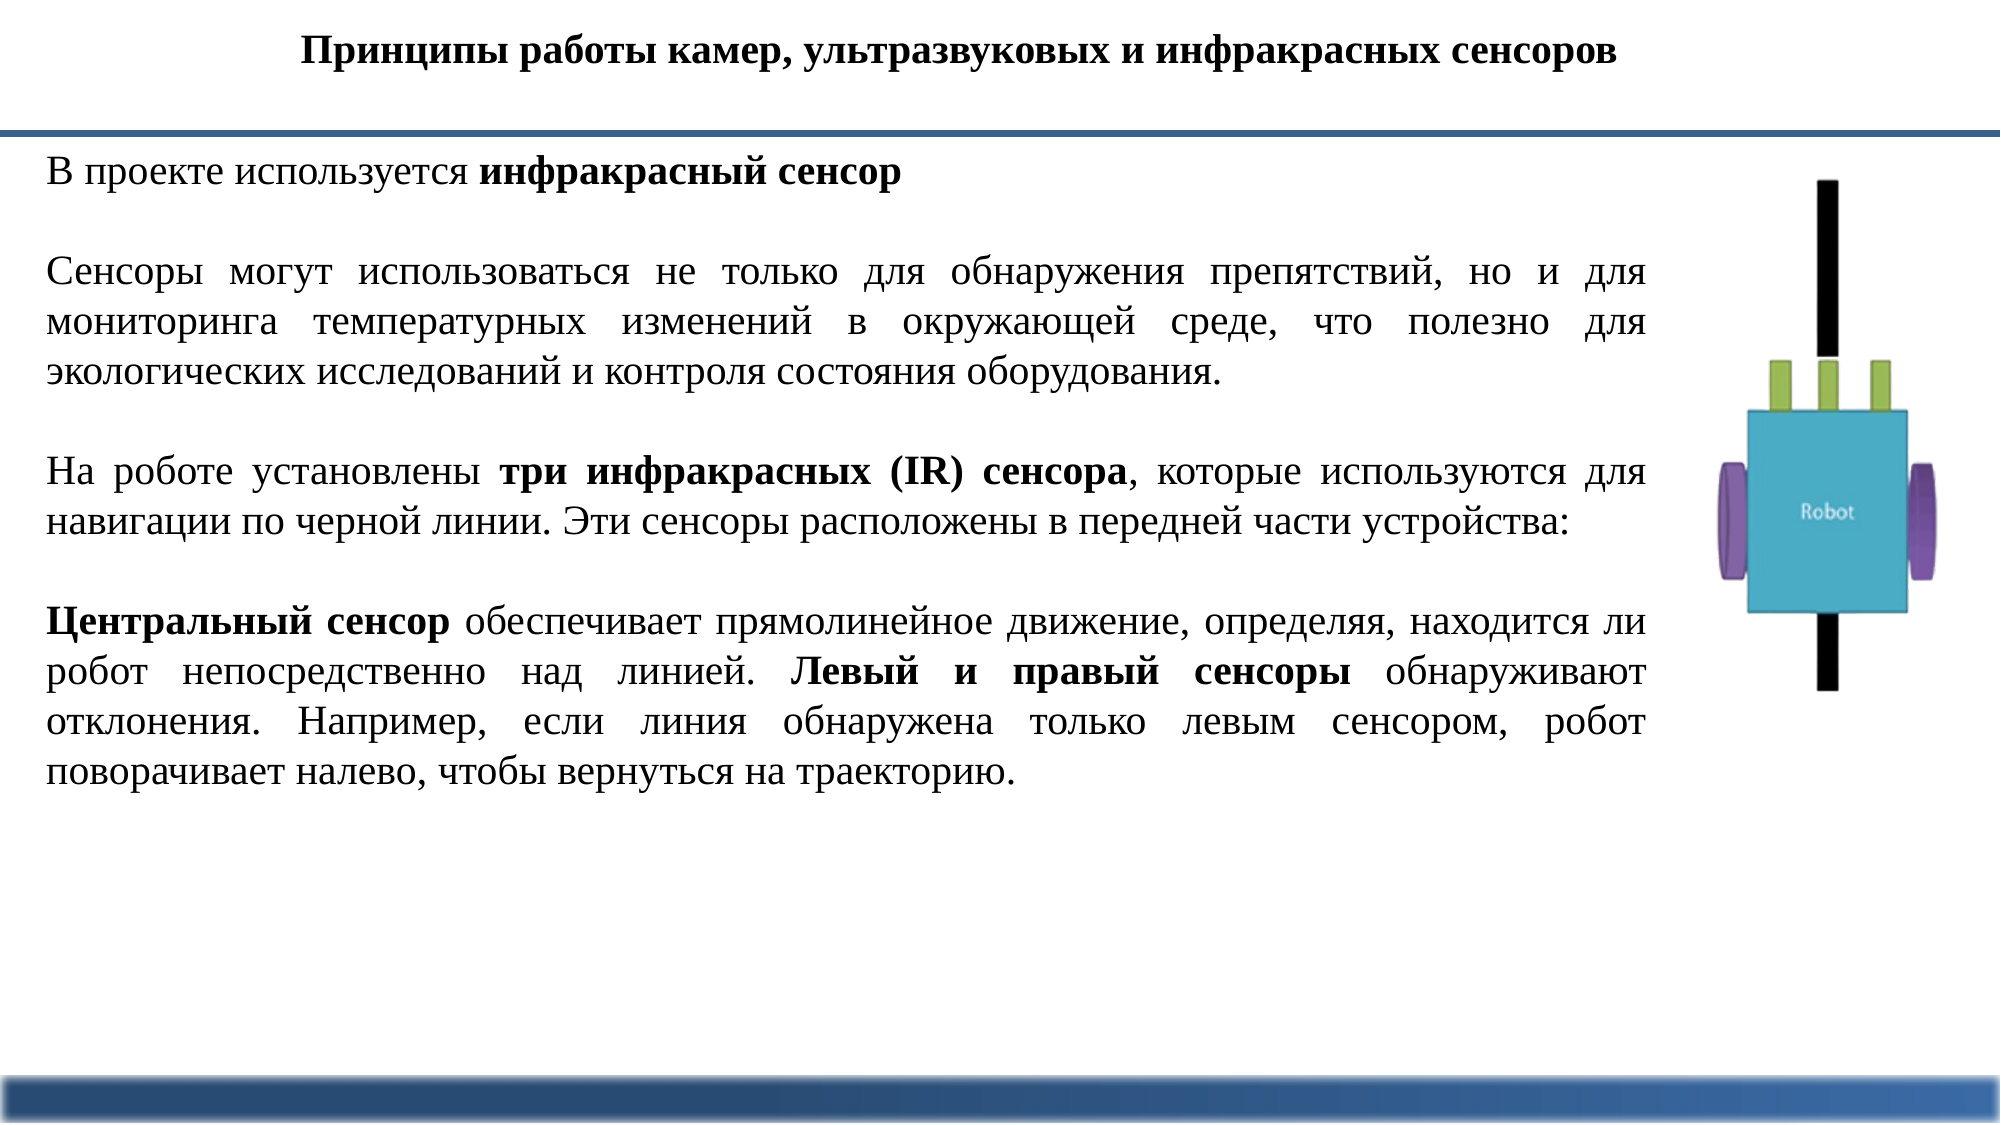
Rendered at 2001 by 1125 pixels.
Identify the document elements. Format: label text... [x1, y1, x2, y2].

text_box В проекте используется инфракрасный сенсор Сенсоры могут использоваться не только для обнаружения препятствий, но и для мониторинга температурных изменений в окружающей среде, что полезно для экологических исследований и контроля состояния оборудования. На роботе установлены три инфракрасных (IR) сенсора, которые используются для навигации по черной линии. Эти сенсоры расположены в передней части устройства: Центральный сенсор обеспечивает прямолинейное движение, определяя, находится ли робот непосредственно над линией. Левый и правый сенсоры обнаруживают отклонения. Например, если линия обнаружена только левым сенсором, робот поворачивает налево, чтобы вернуться на траекторию. [31, 137, 1662, 1001]
text_box Принципы работы камер, ультразвуковых и инфракрасных сенсоров [285, 14, 1714, 80]
picture [1510, 160, 2000, 768]
text_box [0, 130, 2000, 137]
text_box [7, 1084, 1994, 1114]
